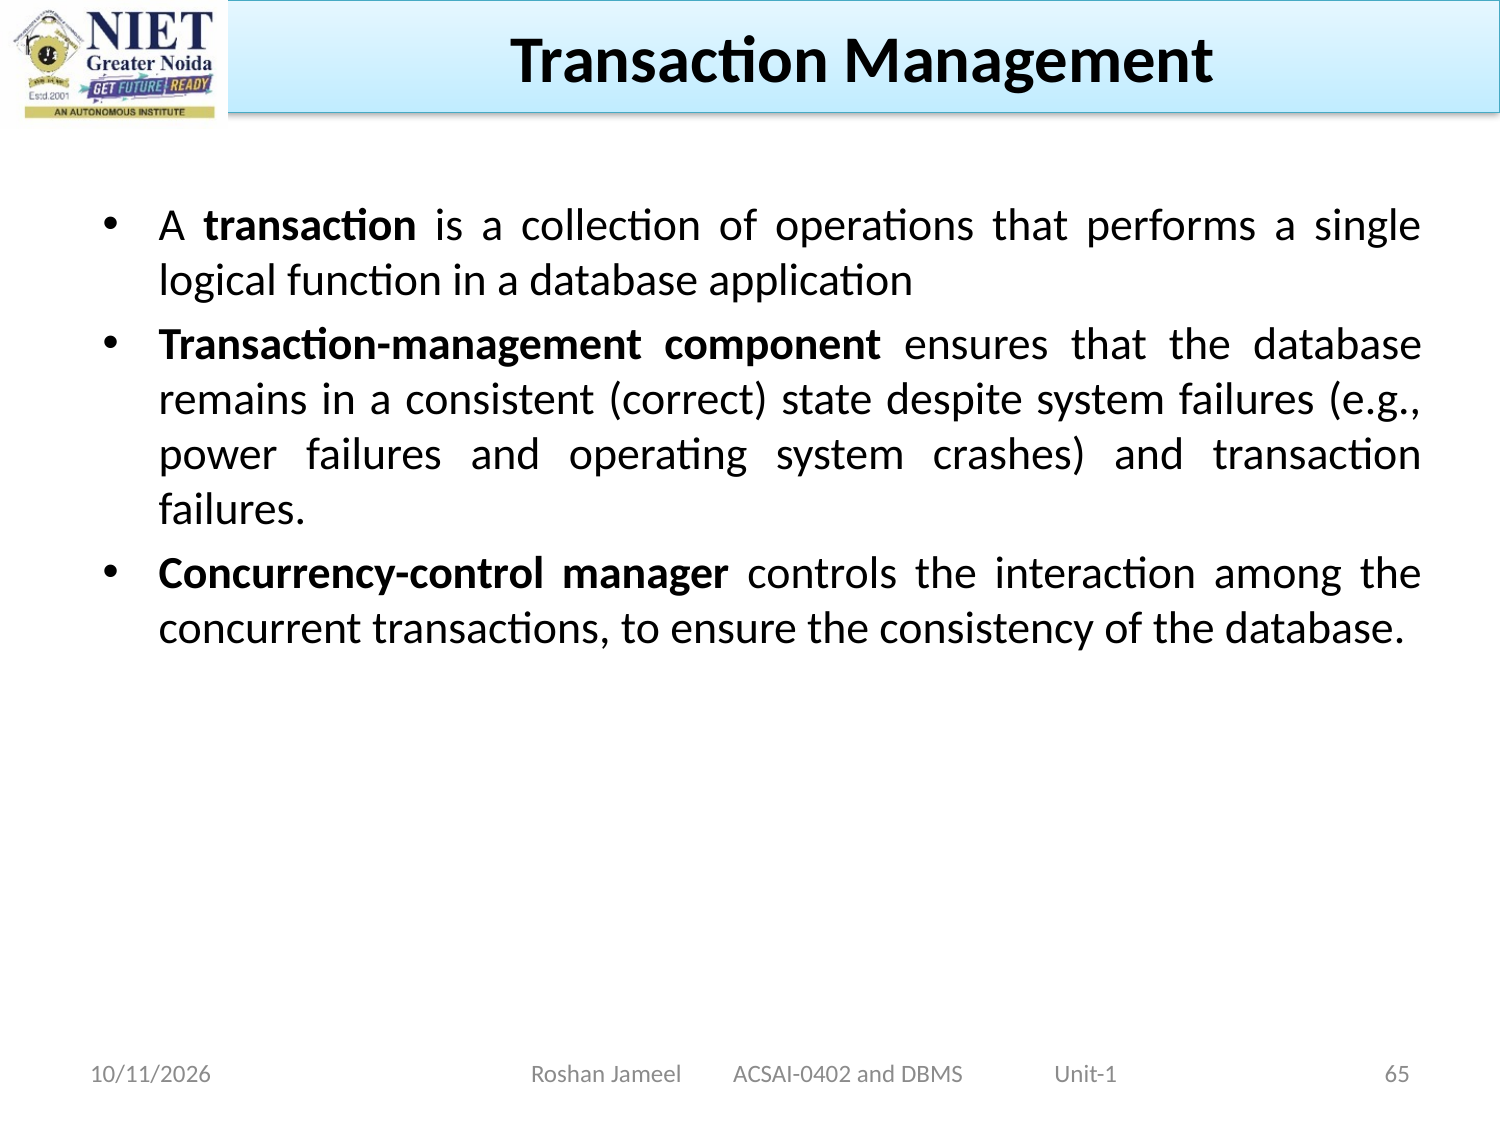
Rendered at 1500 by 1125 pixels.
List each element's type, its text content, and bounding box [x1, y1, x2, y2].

slide_number 65 [1074, 1042, 1425, 1103]
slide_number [75, 1042, 412, 1103]
list A transaction is a collection of operations that performs a single logical function in a database application Transaction-management component ensures that the database remains in a consistent (correct) state despite system failures (e.g., power failures and operating system crashes) and transaction failures. Concurrency-control manager controls the interaction among the concurrent transactions, to ensure the consistency of the database. [87, 187, 1438, 930]
picture [0, 0, 228, 130]
text_box Transaction Management [229, 0, 1500, 113]
footer Roshan Jameel ACSAI-0402 and DBMS Unit-1 [412, 1042, 1074, 1103]
